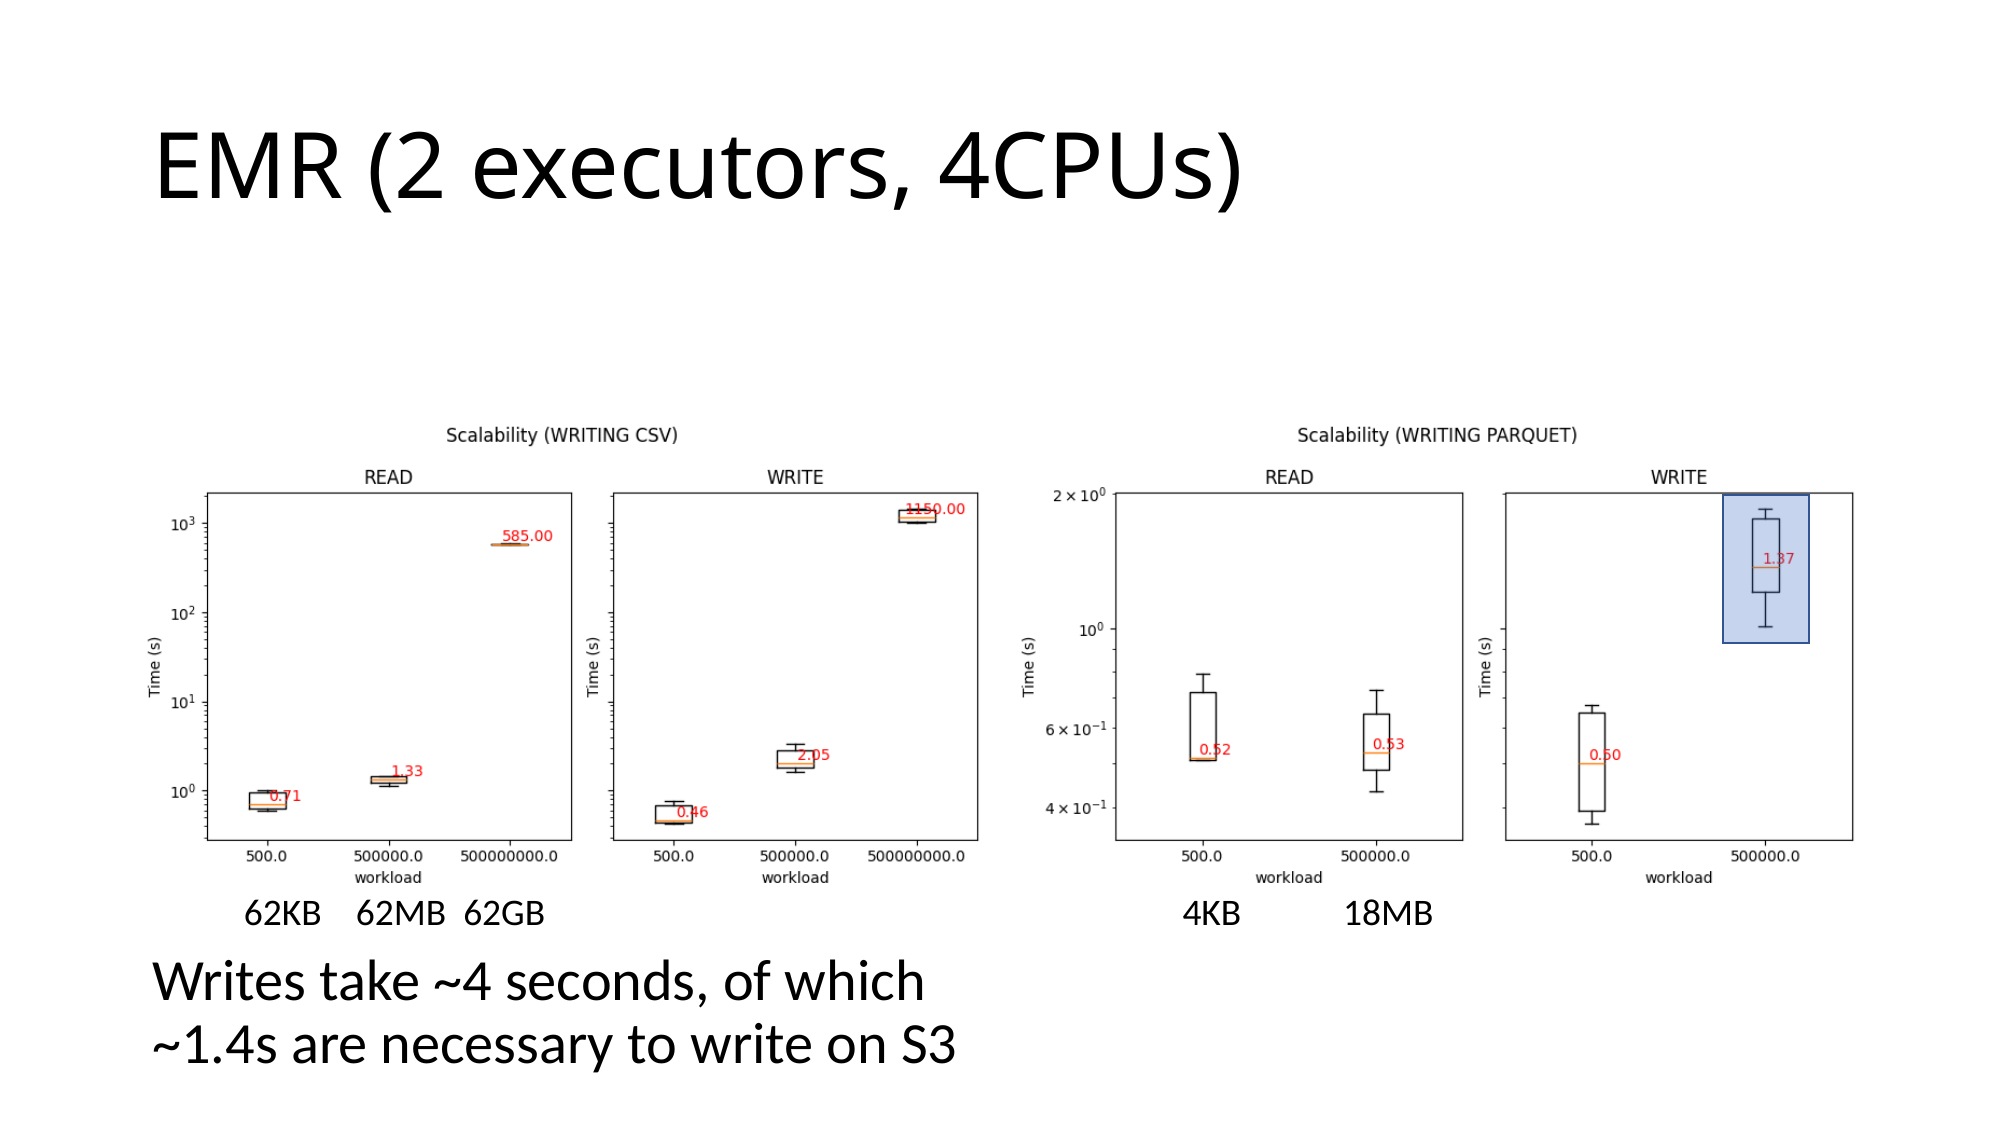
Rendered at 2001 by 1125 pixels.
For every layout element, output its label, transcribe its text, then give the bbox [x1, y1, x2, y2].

text_box 4KB 18MB [1167, 897, 1449, 941]
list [1012, 416, 1863, 897]
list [137, 416, 988, 897]
text_box Writes take ~4 seconds, of which ~1.4s are necessary to write on S3 [137, 897, 988, 1125]
title EMR (2 executors, 4CPUs) [137, 59, 1863, 278]
